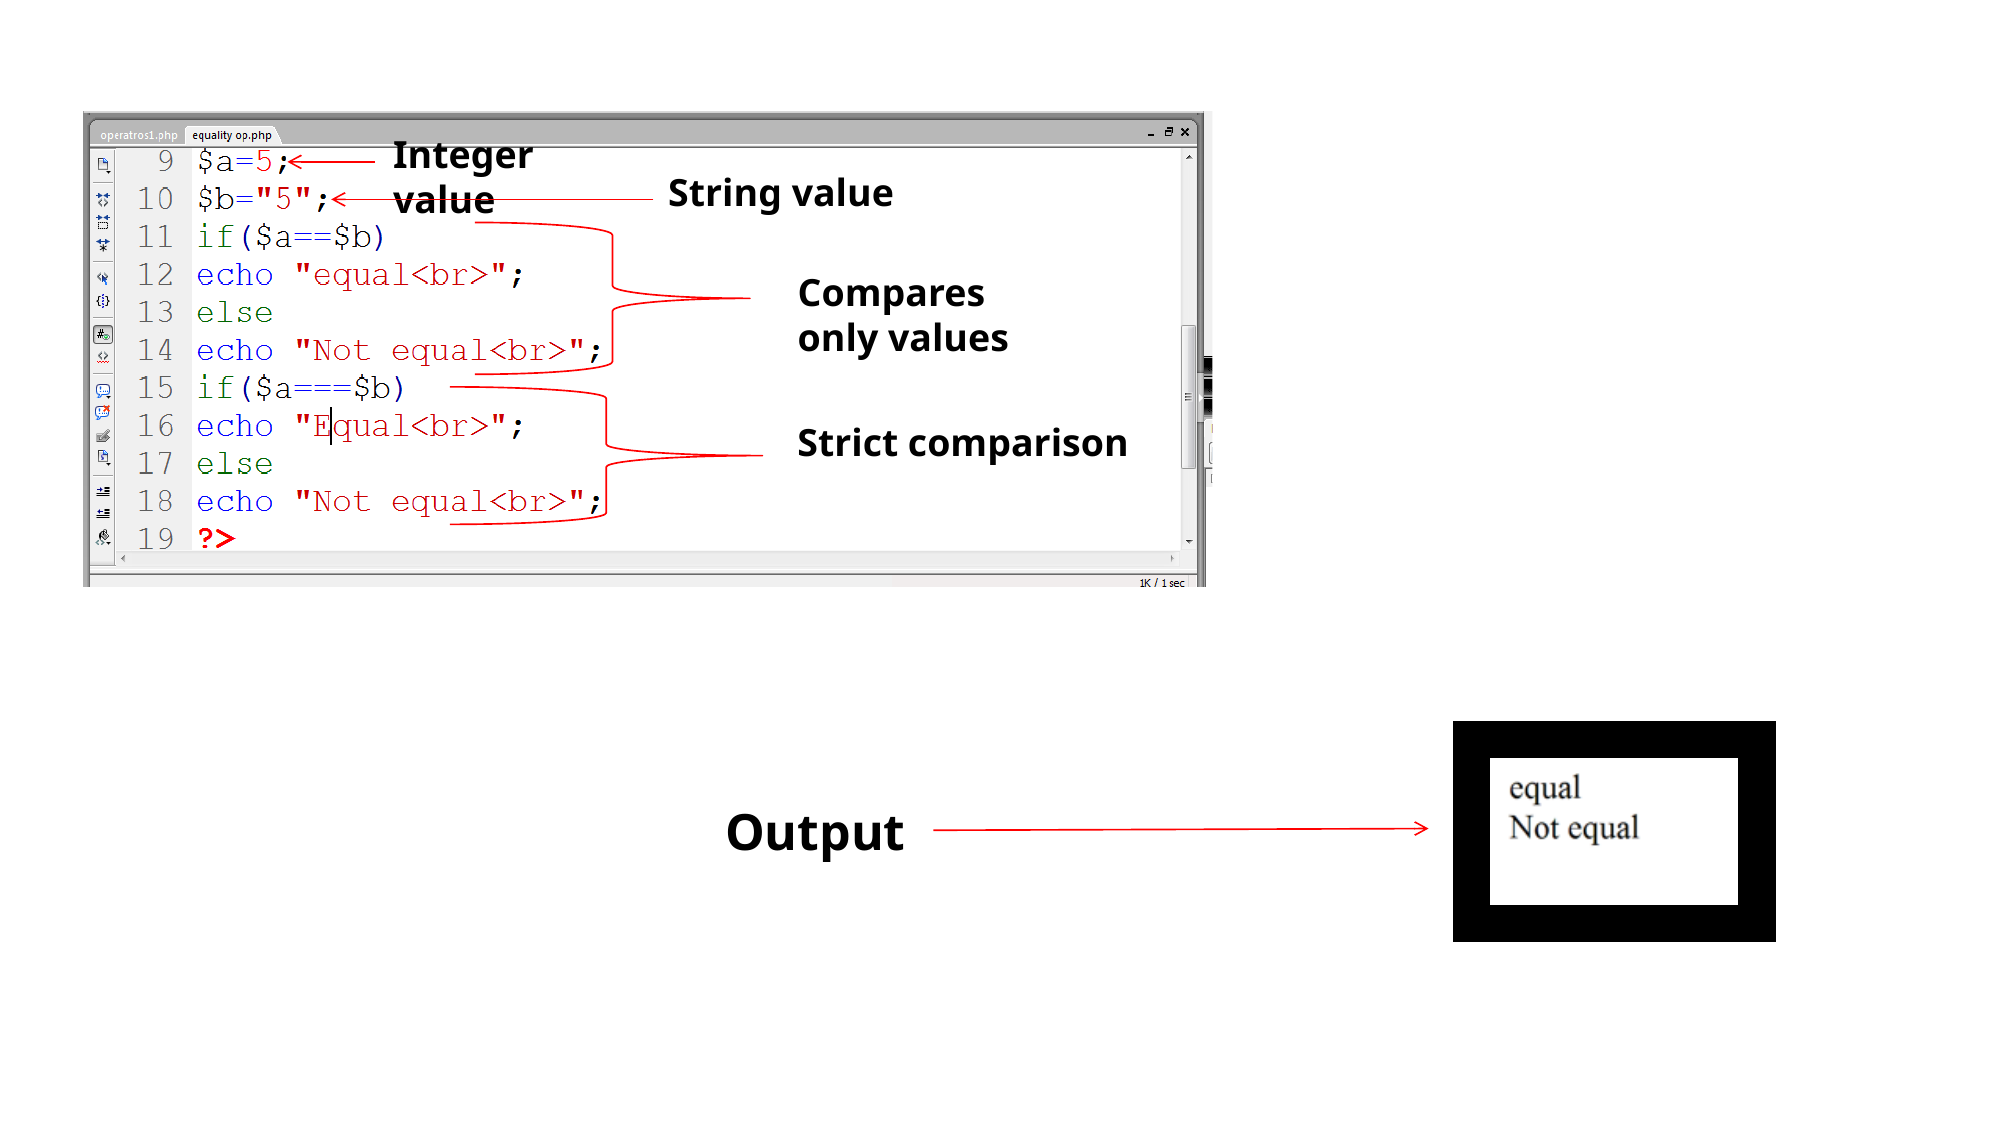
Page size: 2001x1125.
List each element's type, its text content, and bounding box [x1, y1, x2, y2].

picture [1489, 757, 1739, 906]
picture [74, 111, 1213, 588]
text_box Output [710, 792, 934, 868]
